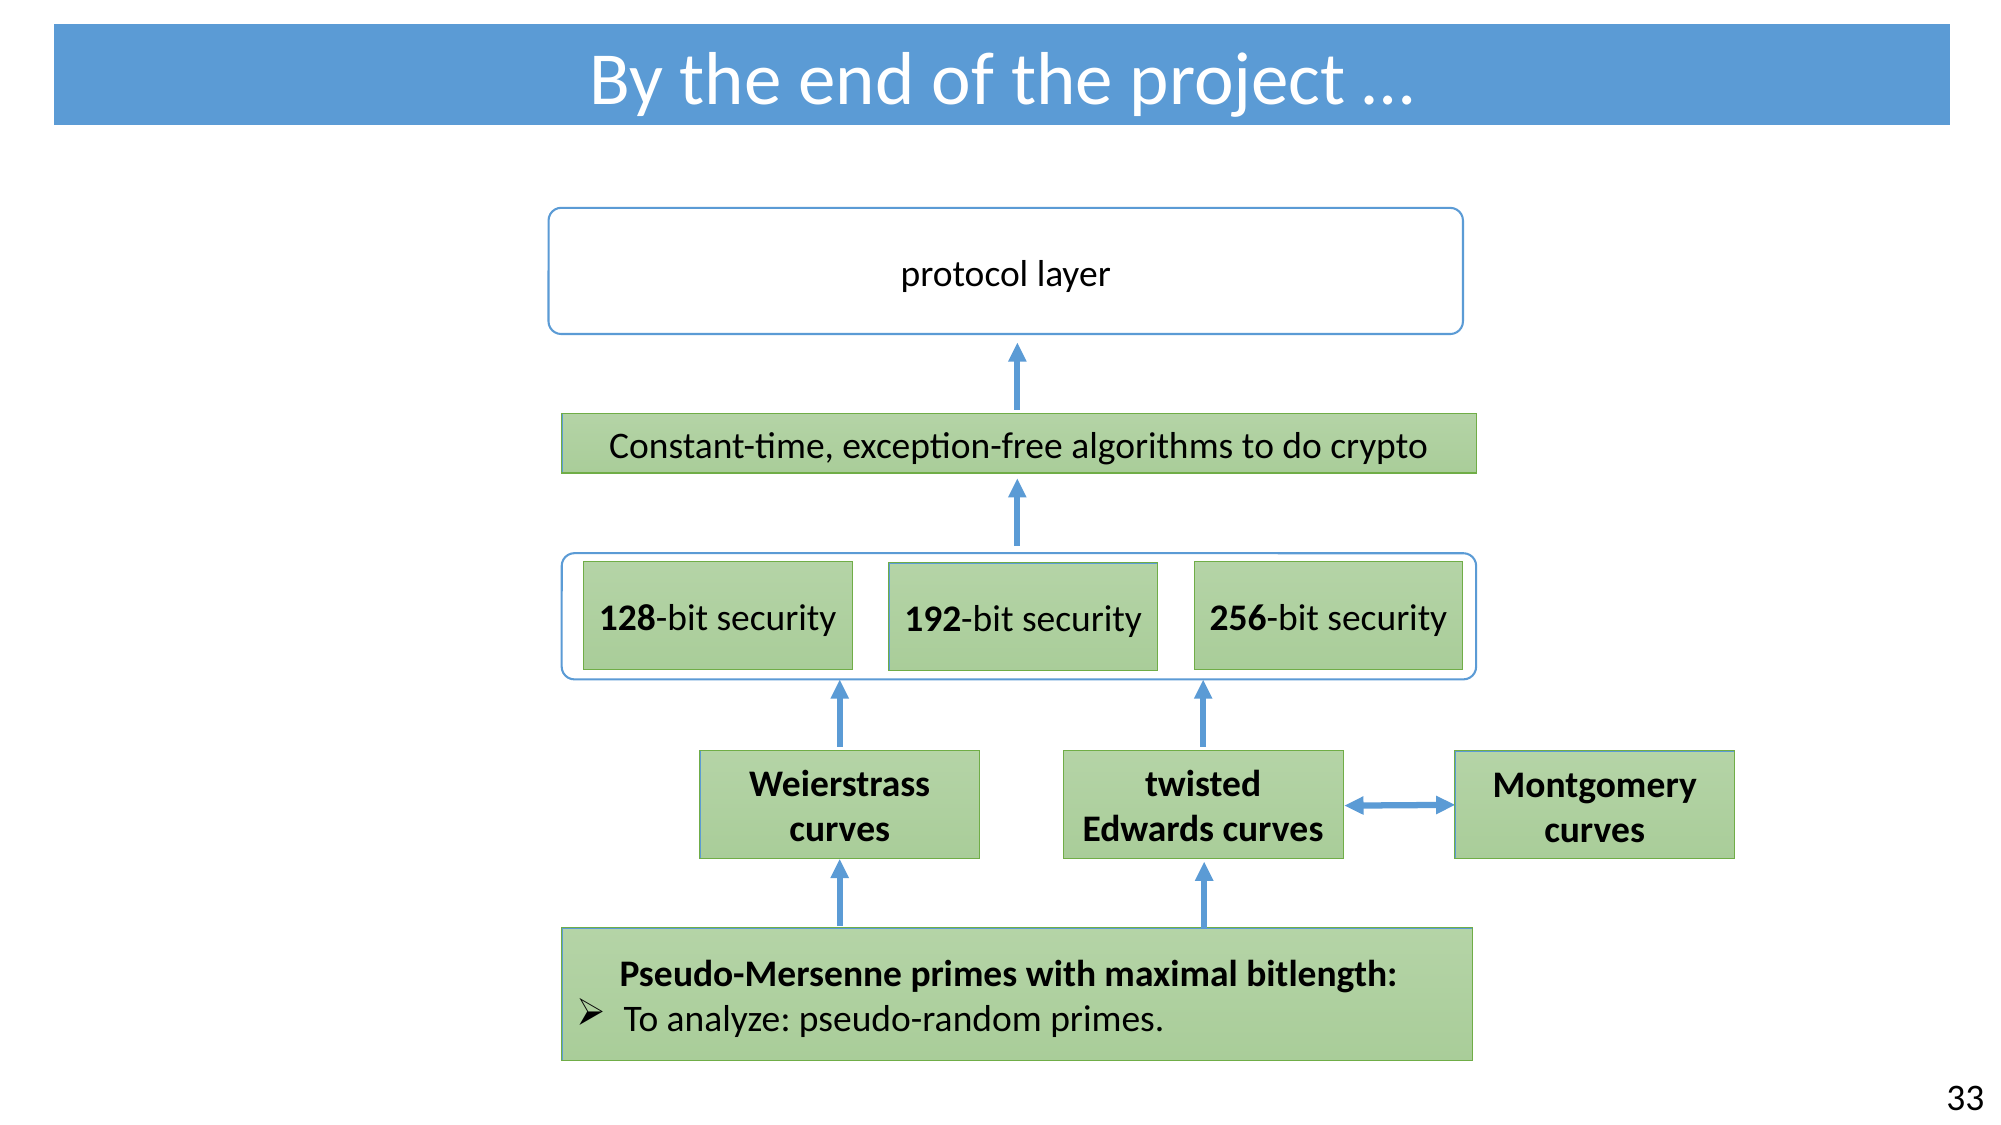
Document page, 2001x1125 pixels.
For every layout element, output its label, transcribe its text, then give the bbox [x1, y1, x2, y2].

text_box Constant-time, exception-free algorithms to do crypto [561, 413, 1477, 474]
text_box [561, 553, 1477, 680]
text_box twisted Edwards curves [1063, 750, 1344, 859]
text_box Weierstrass curves [699, 750, 980, 859]
text_box 33 [1931, 1065, 2000, 1125]
text_box By the end of the project … [51, 21, 1953, 128]
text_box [548, 207, 1463, 334]
text_box Montgomery curves [1454, 750, 1735, 859]
